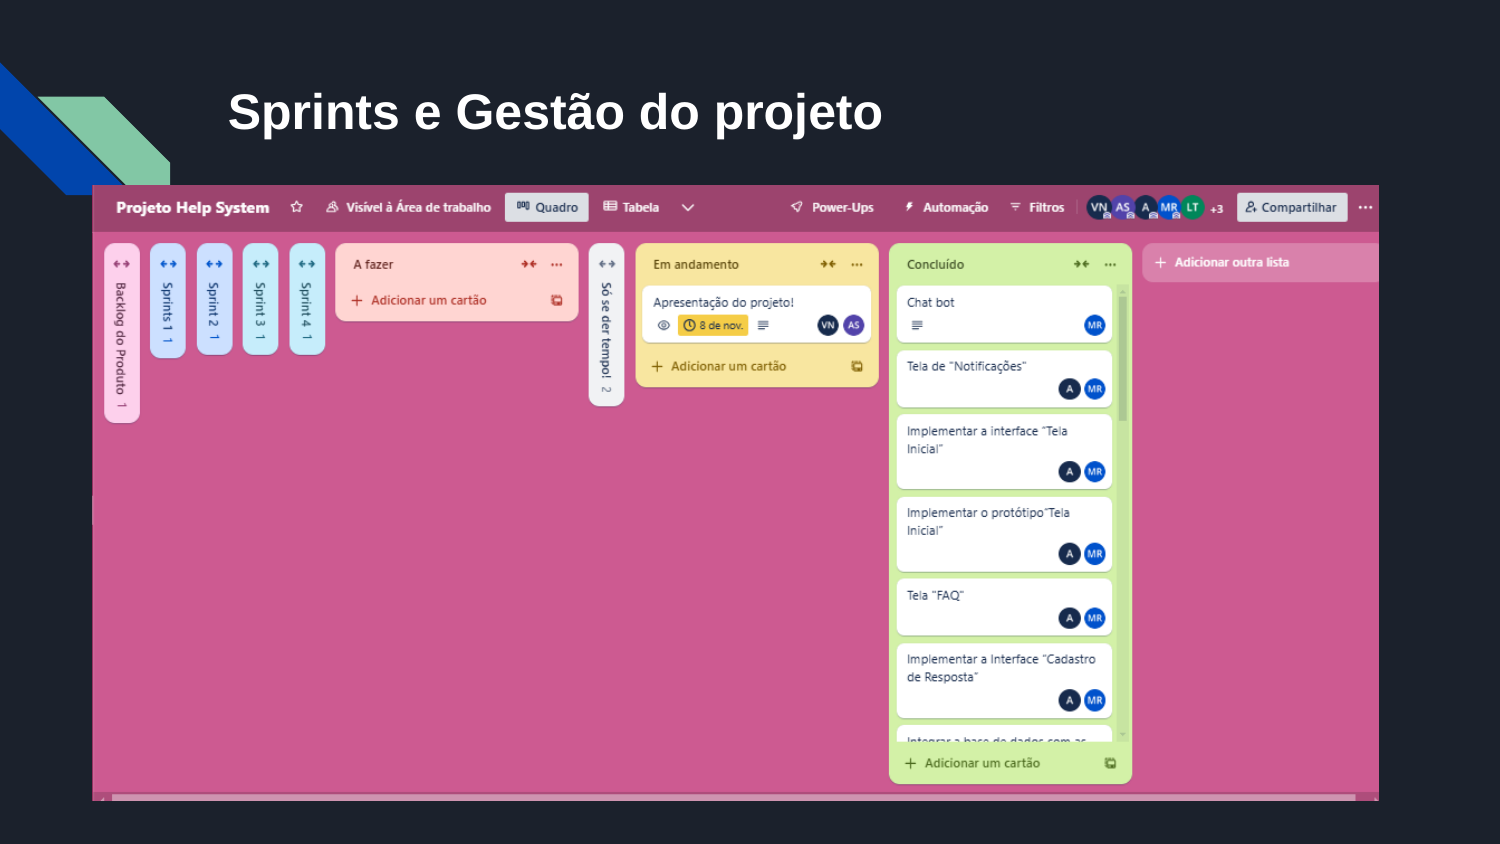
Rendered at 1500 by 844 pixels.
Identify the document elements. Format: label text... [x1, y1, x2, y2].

picture [92, 184, 1380, 801]
title Sprints e Gestão do projeto [212, 64, 1368, 183]
